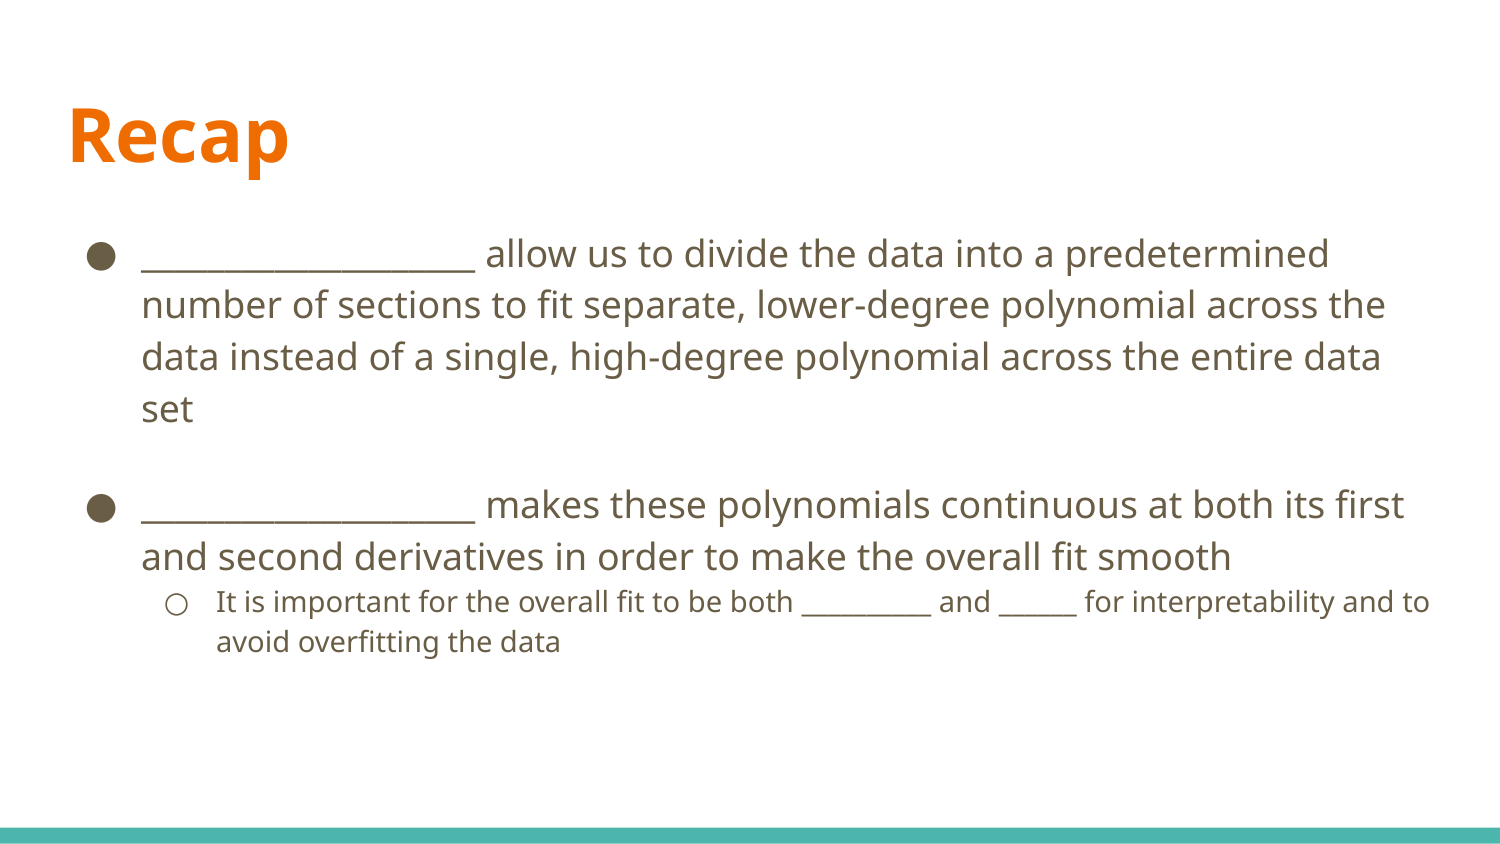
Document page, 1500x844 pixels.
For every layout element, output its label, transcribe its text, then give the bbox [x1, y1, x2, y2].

list ____________________ allow us to divide the data into a predetermined number of sections to fit separate, lower-degree polynomial across the data instead of a single, high-degree polynomial across the entire data set ____________________ makes these polynomials continuous at both its first and second derivatives in order to make the overall fit smooth It is important for the overall fit to be both __________ and ______ for interpretability and to avoid overfitting the data [51, 207, 1449, 750]
title Recap [51, 72, 1449, 189]
